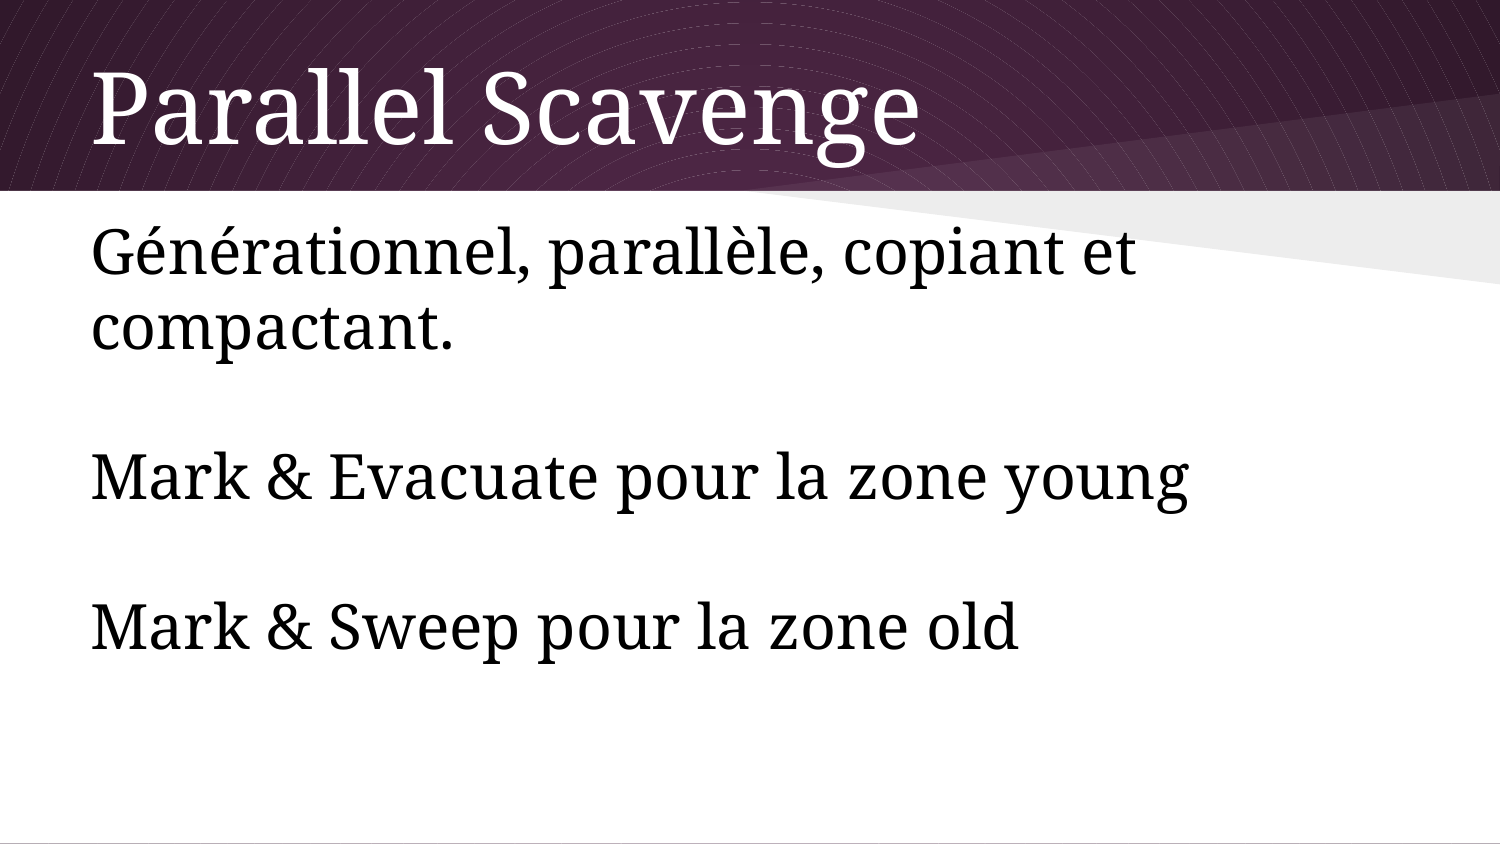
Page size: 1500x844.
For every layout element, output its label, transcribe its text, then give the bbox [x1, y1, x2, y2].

list Générationnel, parallèle, copiant et compactant. Mark & Evacuate pour la zone young Mark & Sweep pour la zone old [75, 196, 1425, 808]
title Parallel Scavenge [75, 33, 1425, 175]
